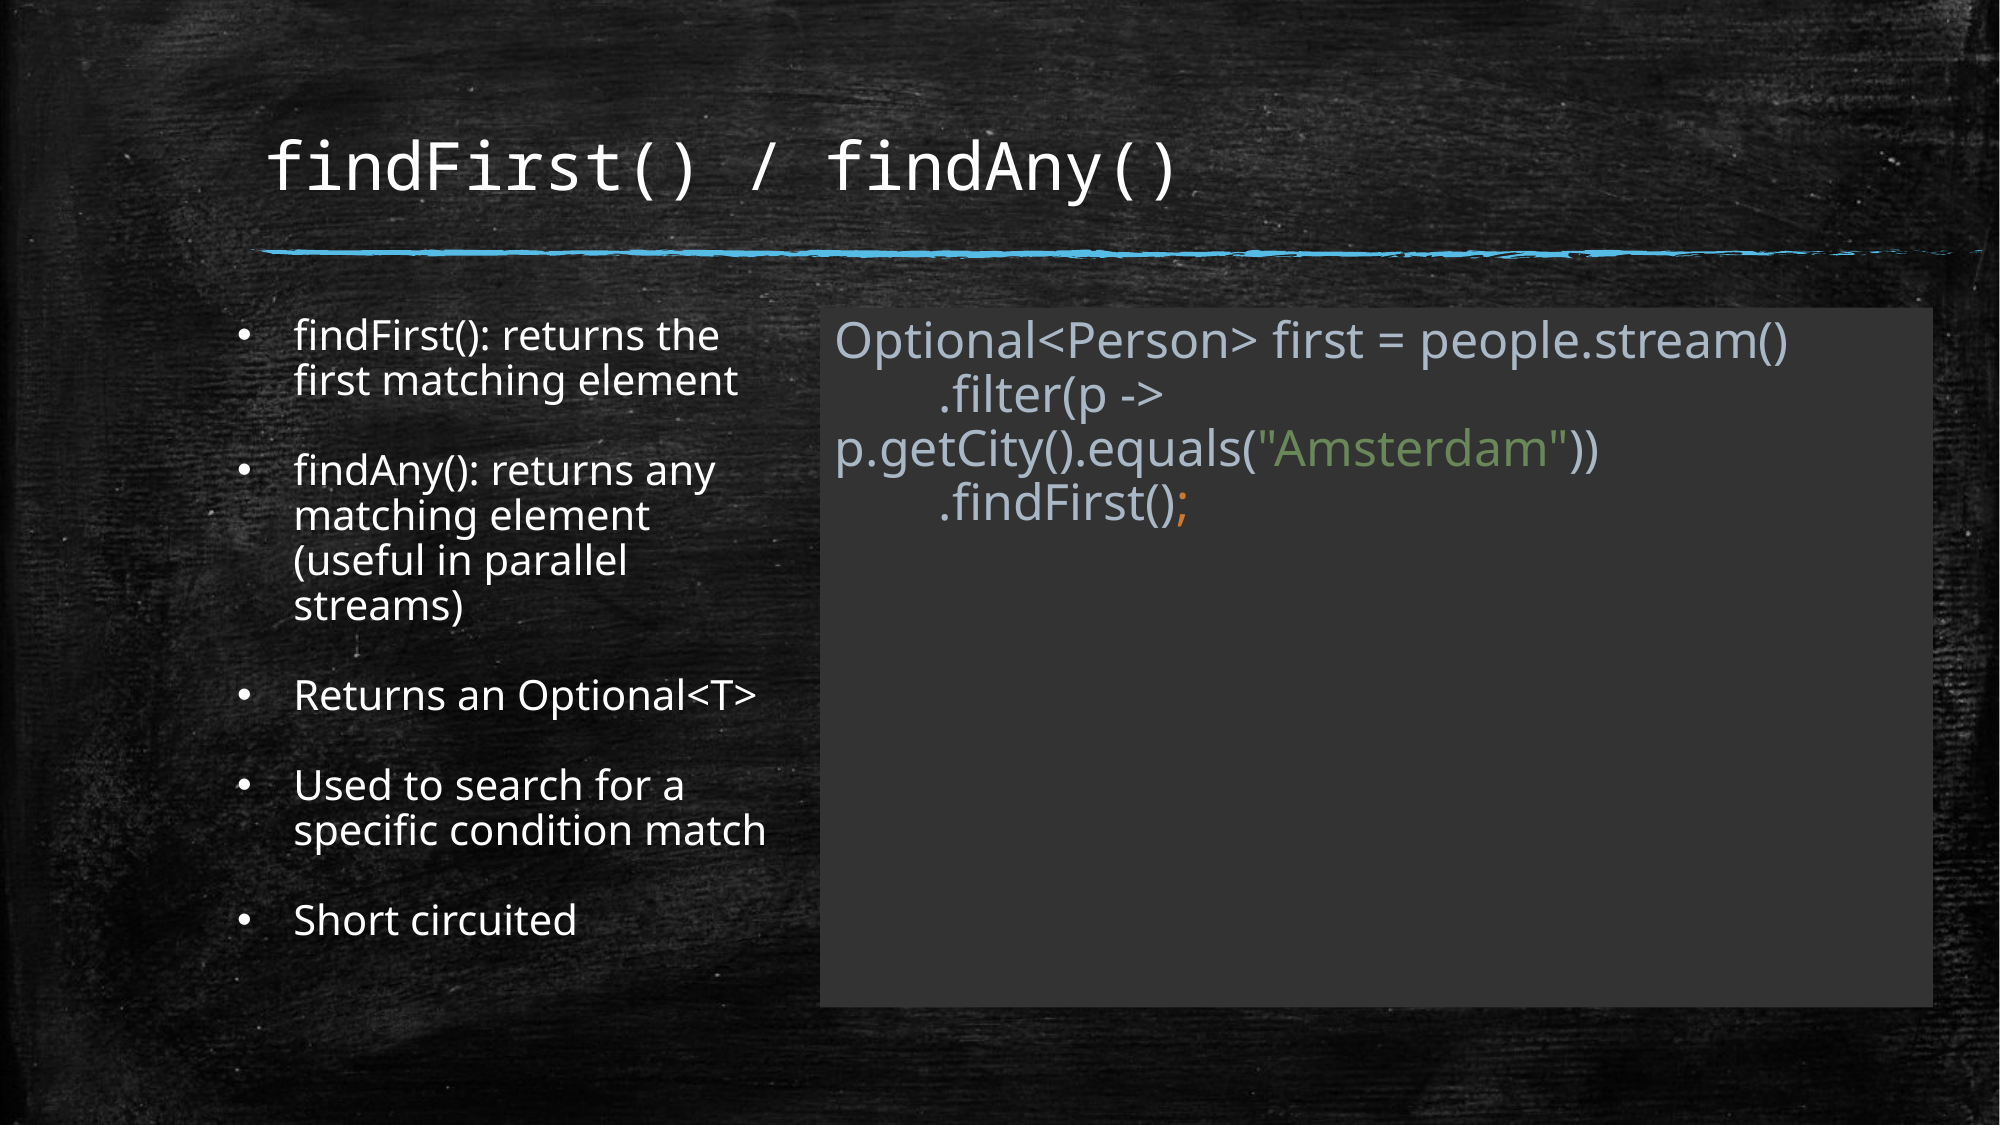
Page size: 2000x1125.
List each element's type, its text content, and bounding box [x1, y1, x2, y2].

text_box Optional<Person> first = people.stream() .filter(p -> p.getCity().equals("Amsterdam")) .findFirst(); [820, 307, 1933, 1008]
text_box [66, 272, 1908, 343]
title findFirst() / findAny() [249, 45, 1750, 213]
text_box findFirst(): returns the first matching element findAny(): returns any matching element (useful in parallel streams) Returns an Optional<T> Used to search for a specific condition match Short circuited [222, 307, 795, 953]
